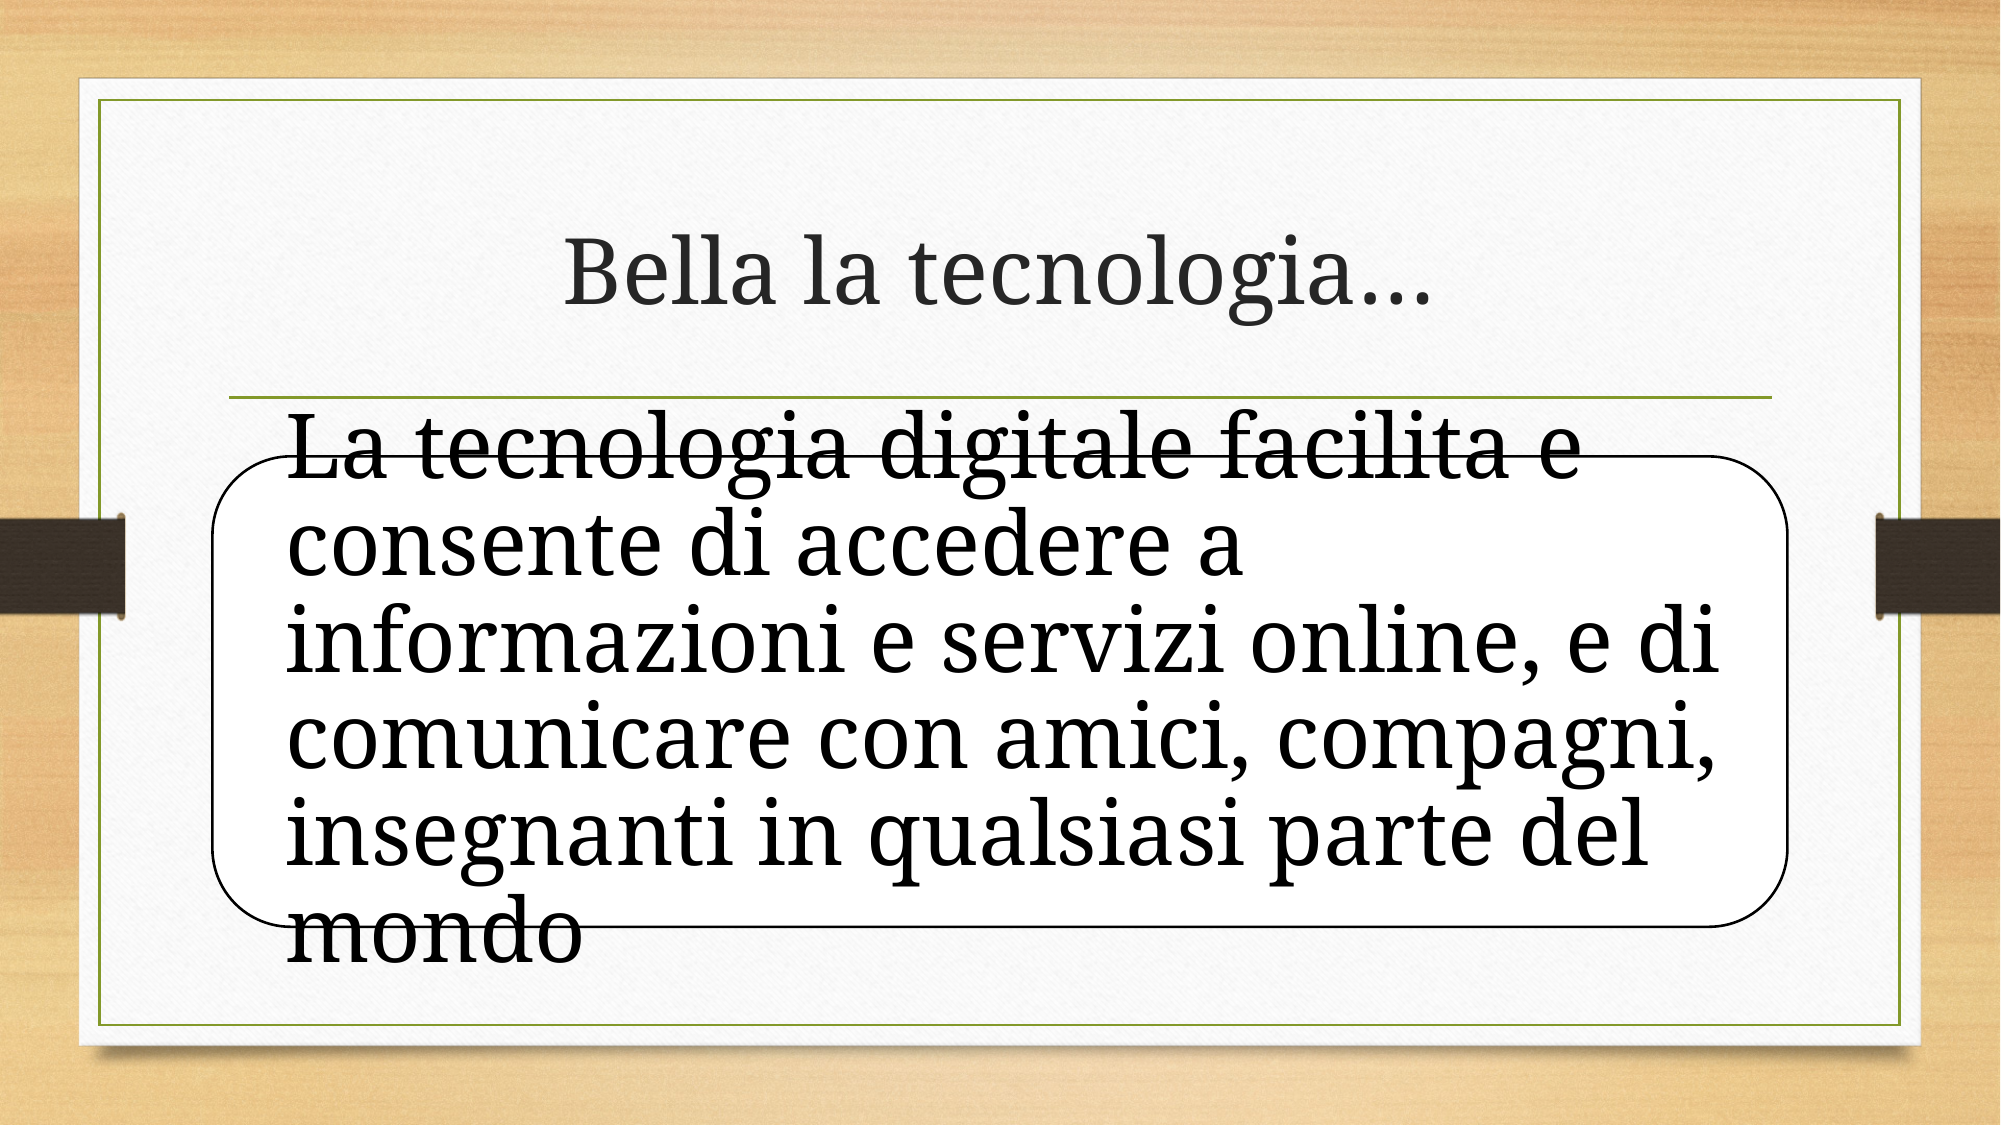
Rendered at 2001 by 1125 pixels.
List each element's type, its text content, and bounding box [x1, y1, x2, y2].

title Bella la tecnologia… [212, 161, 1788, 375]
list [212, 419, 1788, 965]
picture [0, 0, 2001, 1125]
